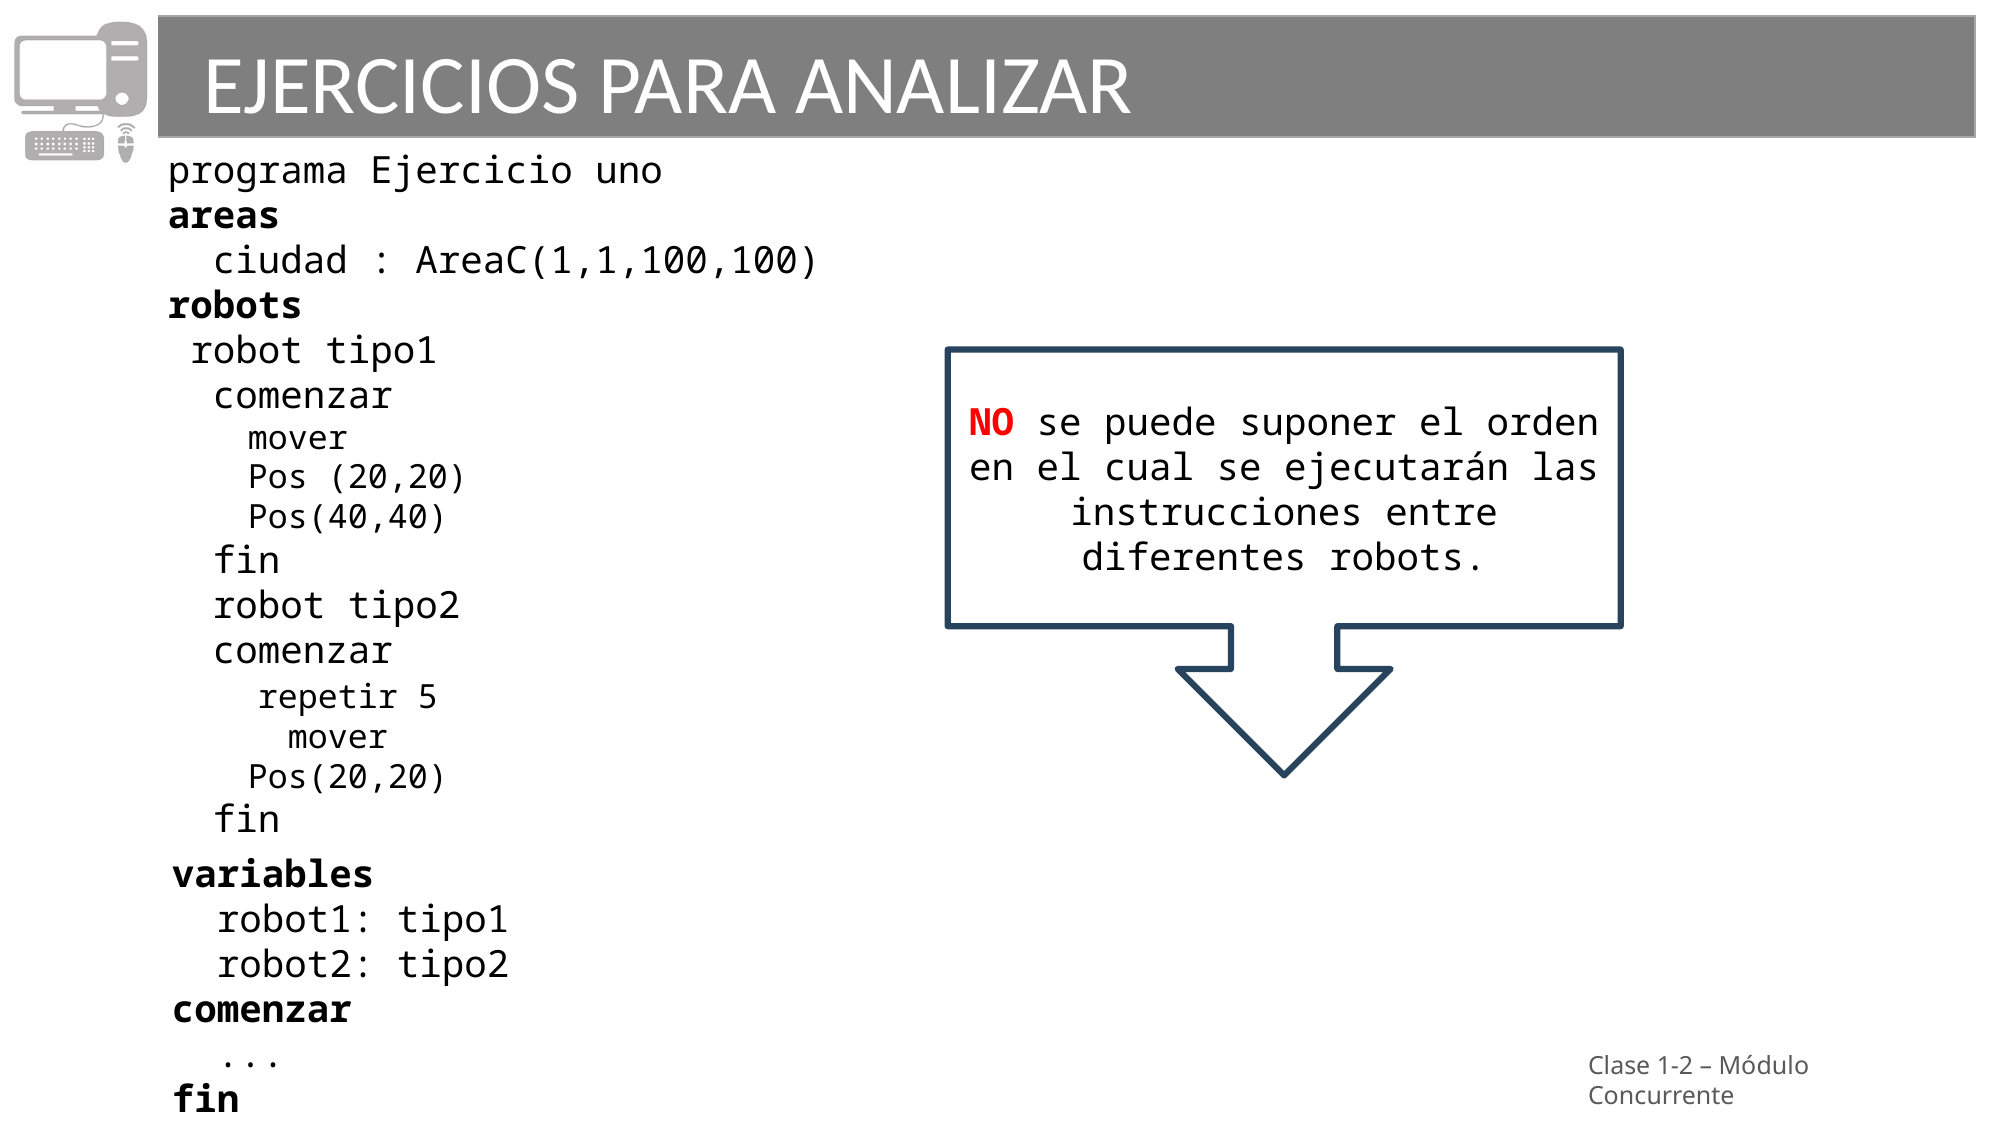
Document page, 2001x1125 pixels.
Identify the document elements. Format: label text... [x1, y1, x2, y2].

text_box NO se puede suponer el orden en el cual se ejecutarán las instrucciones entre diferentes robots. [945, 347, 1623, 778]
text_box EJERCICIOS PARA ANALIZAR [188, 22, 1258, 138]
picture [3, 14, 158, 169]
text_box programa Ejercicio uno areas ciudad : AreaC(1,1,100,100) robots robot tipo1 comenzar mover Pos (20,20) Pos(40,40) fin robot tipo2 comenzar repetir 5 mover Pos(20,20) fin [153, 138, 1154, 848]
text_box variables robot1: tipo1 robot2: tipo2 comenzar ... fin [157, 842, 822, 1125]
text_box Clase 1-2 – Módulo Concurrente [1573, 1049, 1975, 1109]
text_box [160, 15, 1975, 138]
